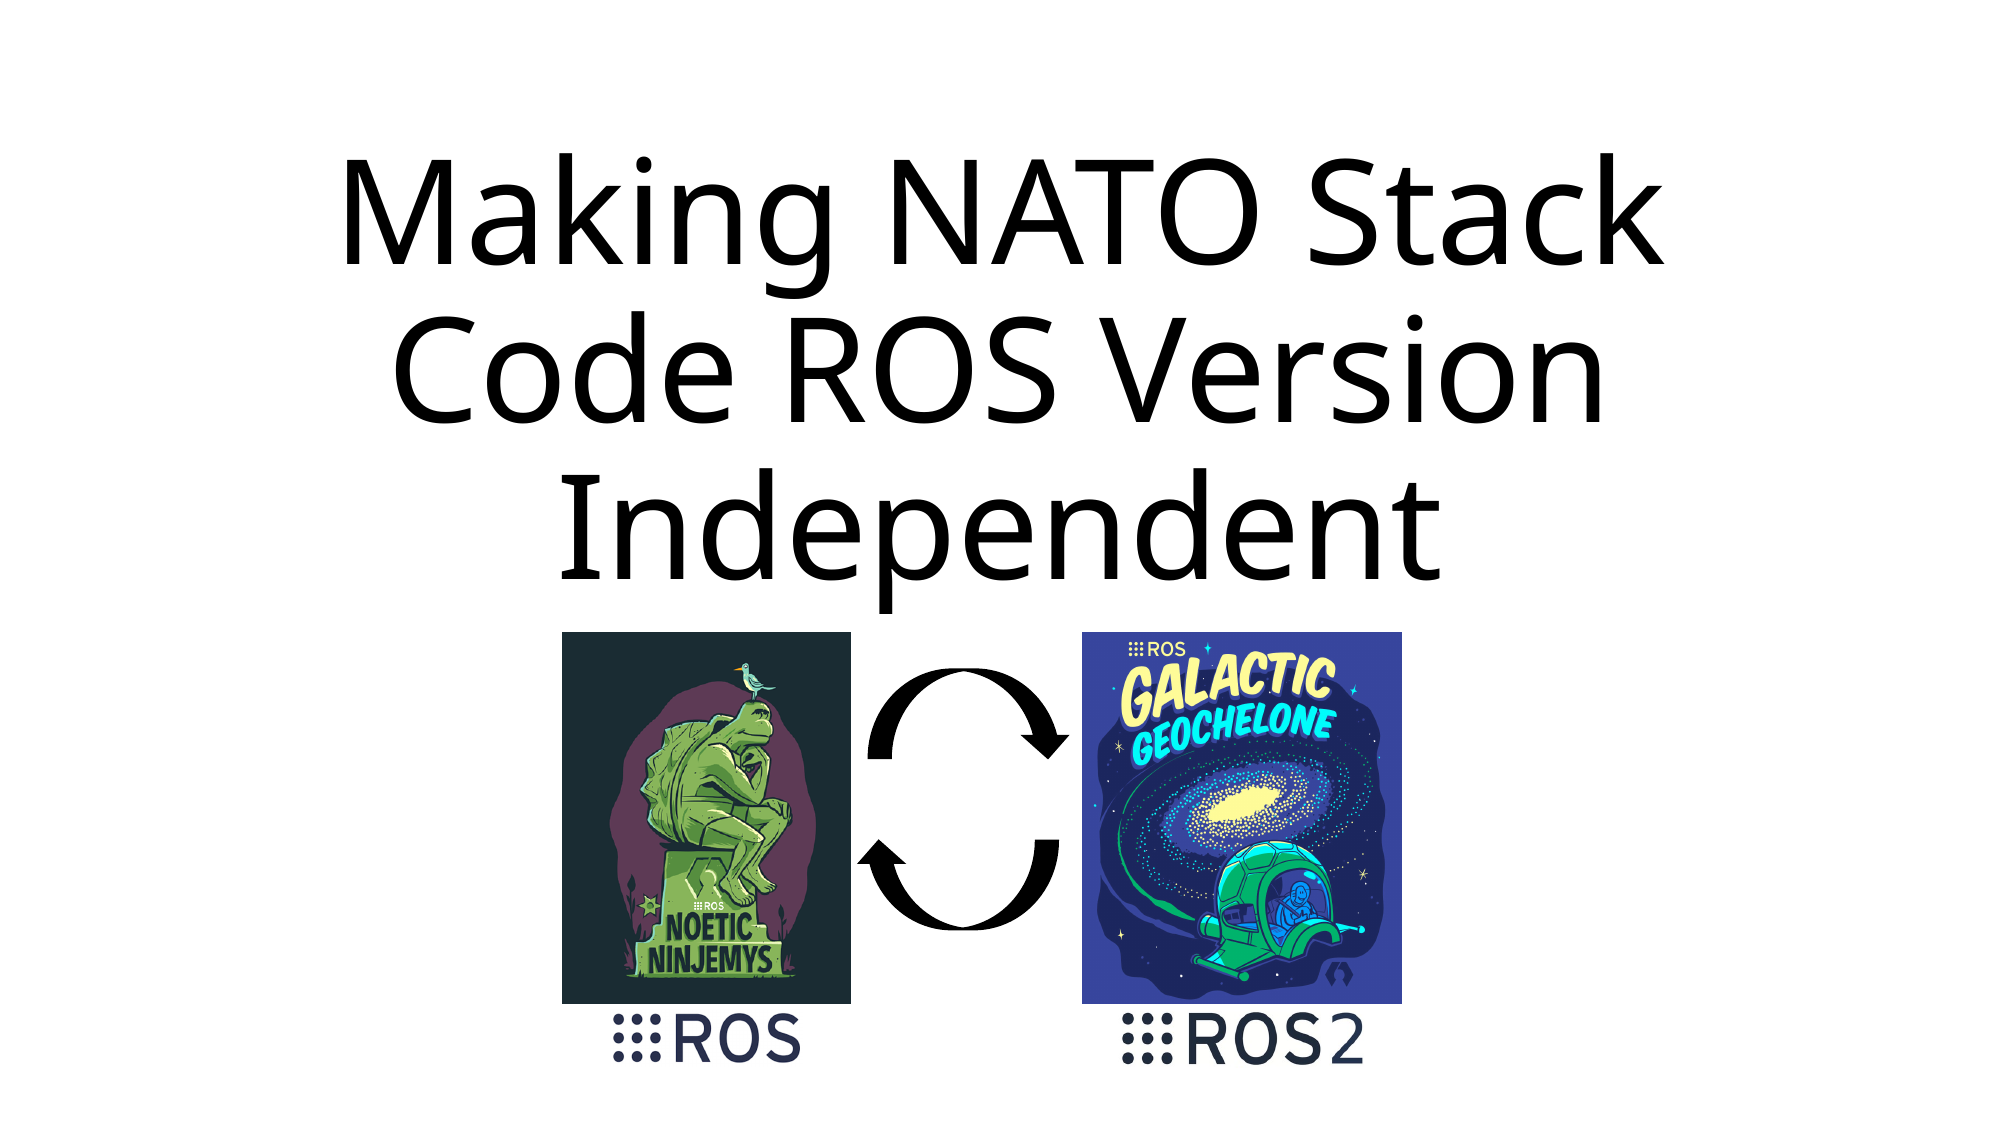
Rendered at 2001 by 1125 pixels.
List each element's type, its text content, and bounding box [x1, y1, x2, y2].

text_box [867, 668, 1070, 760]
picture [610, 1009, 803, 1067]
text_box [856, 839, 1060, 931]
title Making NATO Stack Code ROS Version Independent [137, 35, 1863, 714]
picture [1118, 1009, 1366, 1068]
picture [562, 632, 851, 1004]
picture [1082, 632, 1402, 1004]
